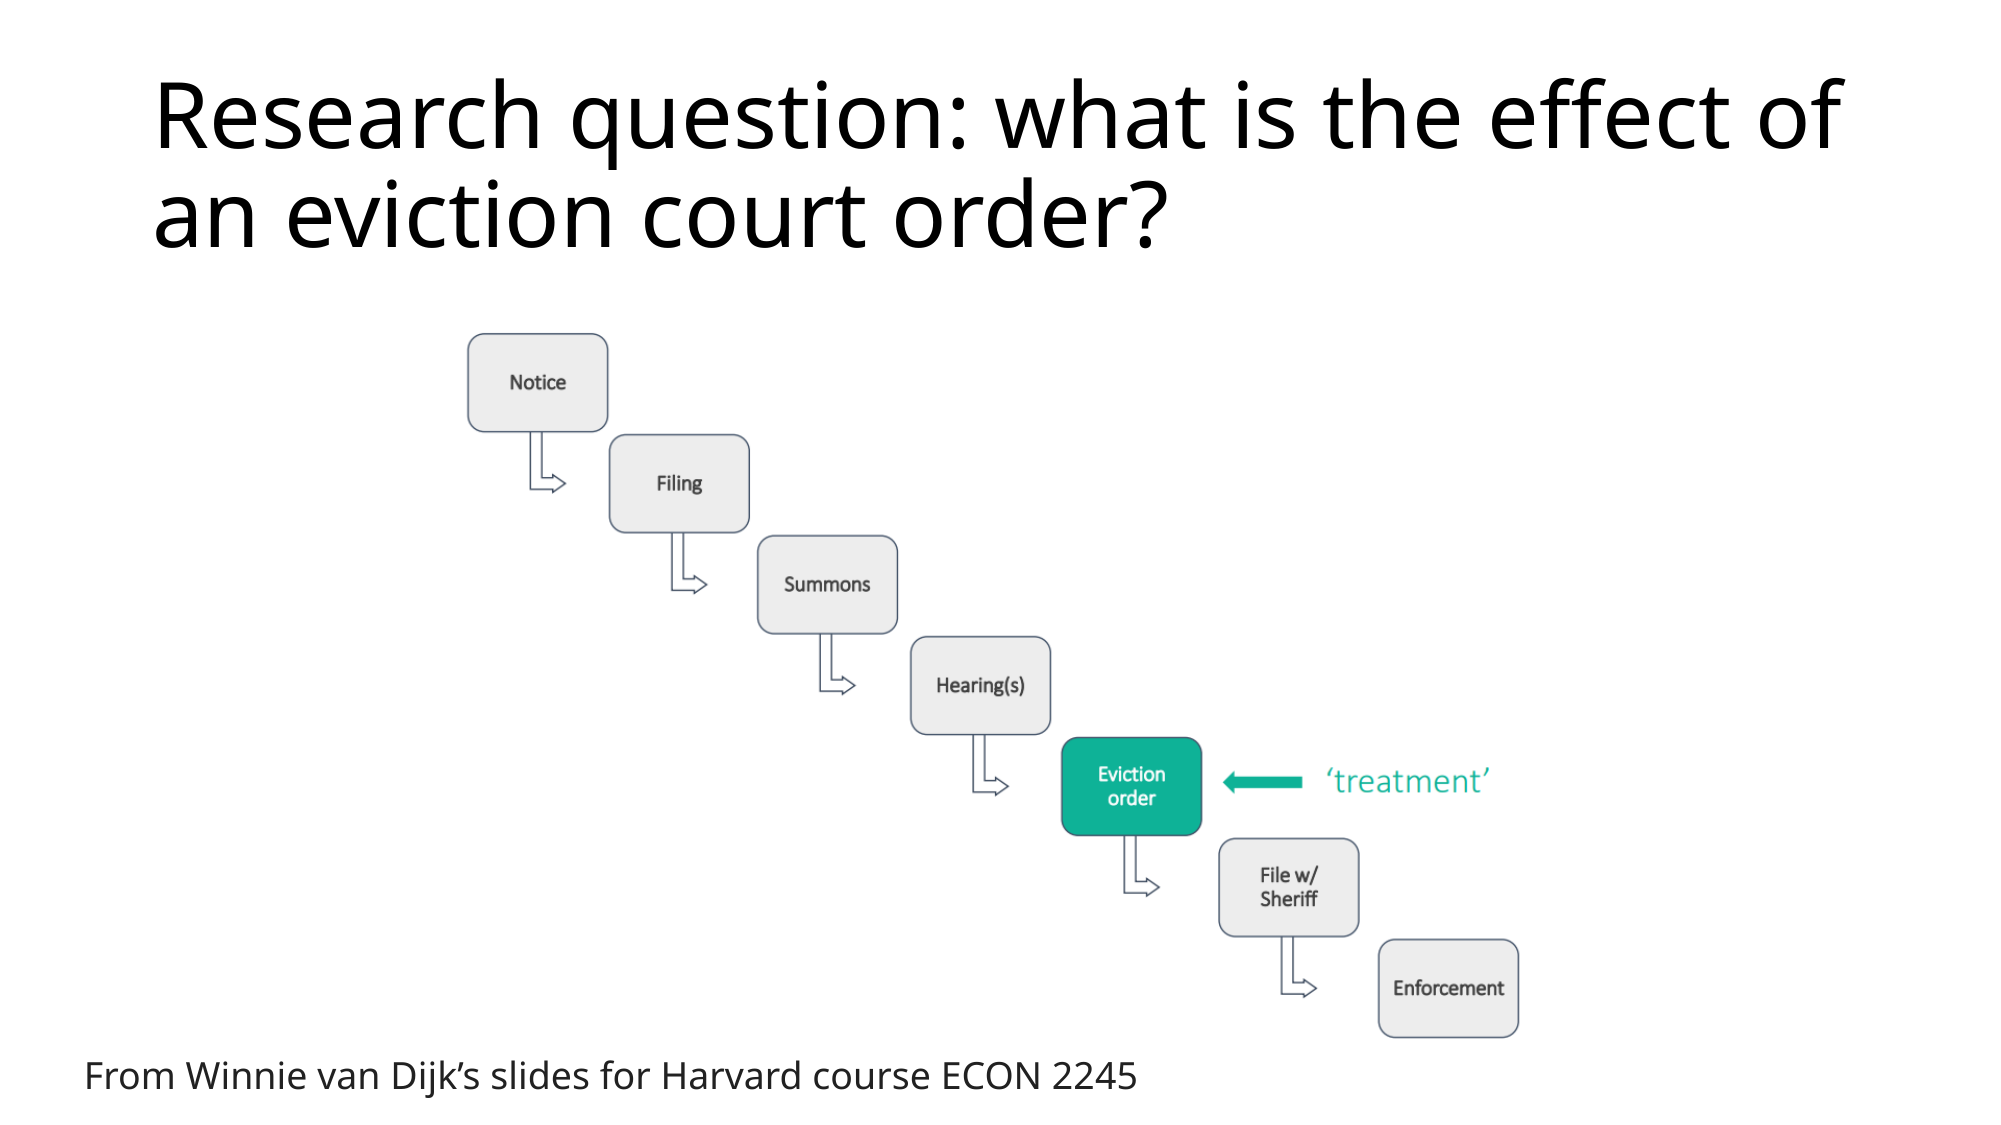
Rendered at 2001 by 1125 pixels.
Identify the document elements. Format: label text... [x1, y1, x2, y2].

title Research question: what is the effect of an eviction court order? [137, 59, 1863, 278]
picture [404, 286, 1562, 1066]
text_box From Winnie van Dijk’s slides for Harvard course ECON 2245 [69, 1044, 1165, 1105]
